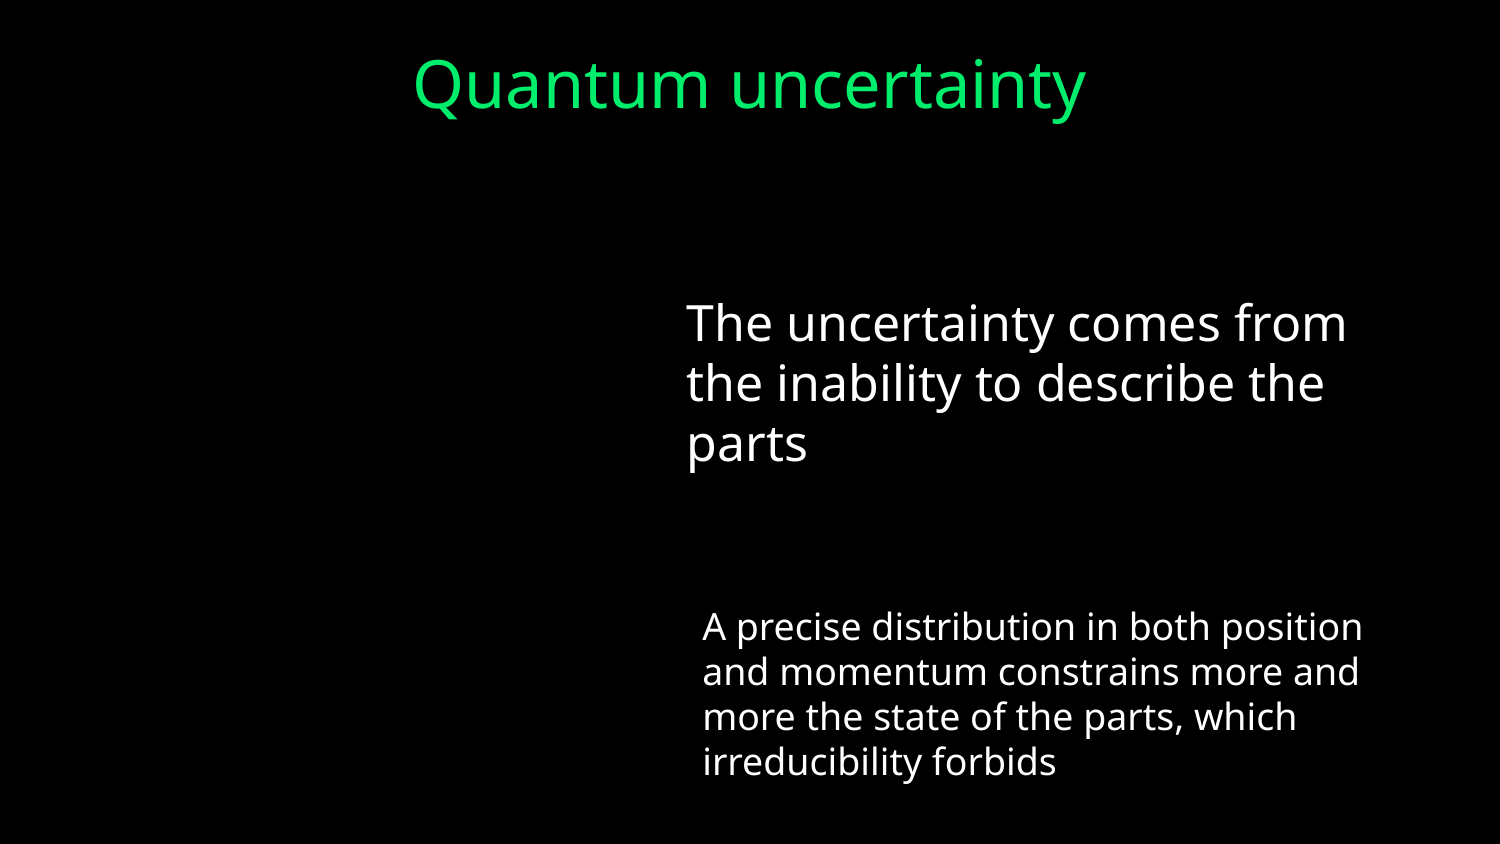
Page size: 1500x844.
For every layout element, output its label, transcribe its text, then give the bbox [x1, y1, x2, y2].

text_box Quantum uncertainty [37, 34, 1463, 129]
text_box The uncertainty comes from the inability to describe the parts [671, 284, 1435, 479]
text_box A precise distribution in both position and momentum constrains more and more the state of the parts, which irreducibility forbids [687, 595, 1450, 791]
